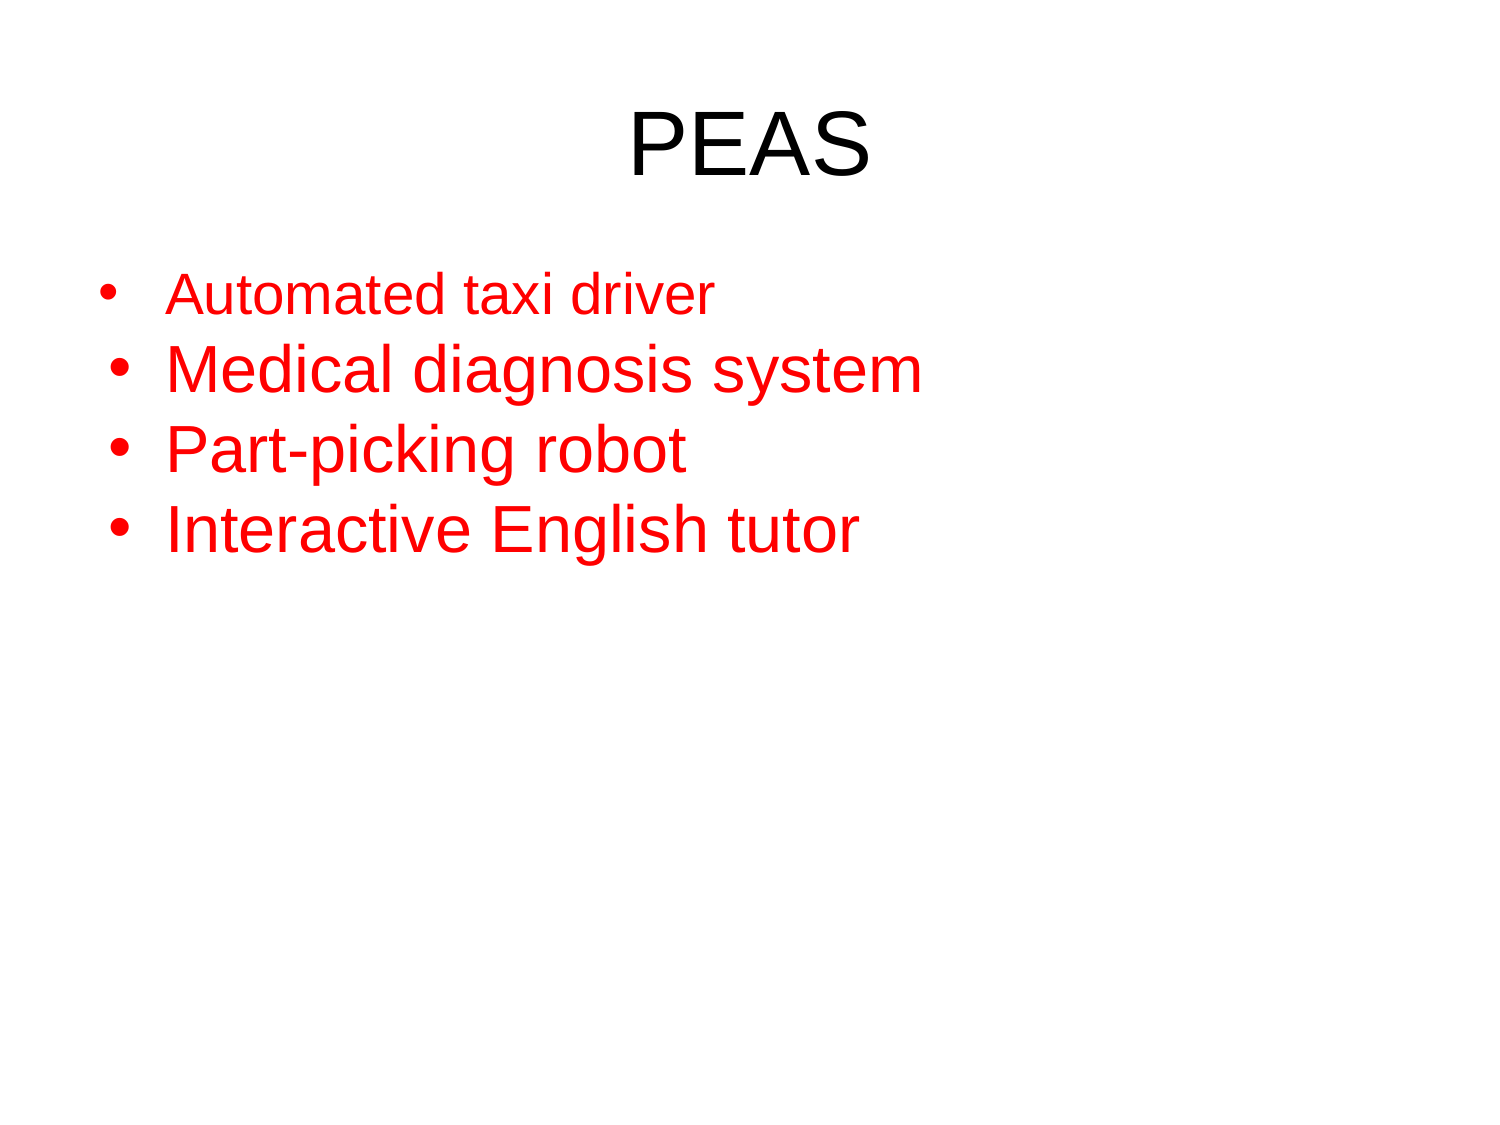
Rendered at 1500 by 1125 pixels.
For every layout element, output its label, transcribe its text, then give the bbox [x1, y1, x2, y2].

title PEAS [75, 45, 1425, 233]
list Automated taxi driver Medical diagnosis system Part-picking robot Interactive English tutor [75, 262, 1425, 1005]
